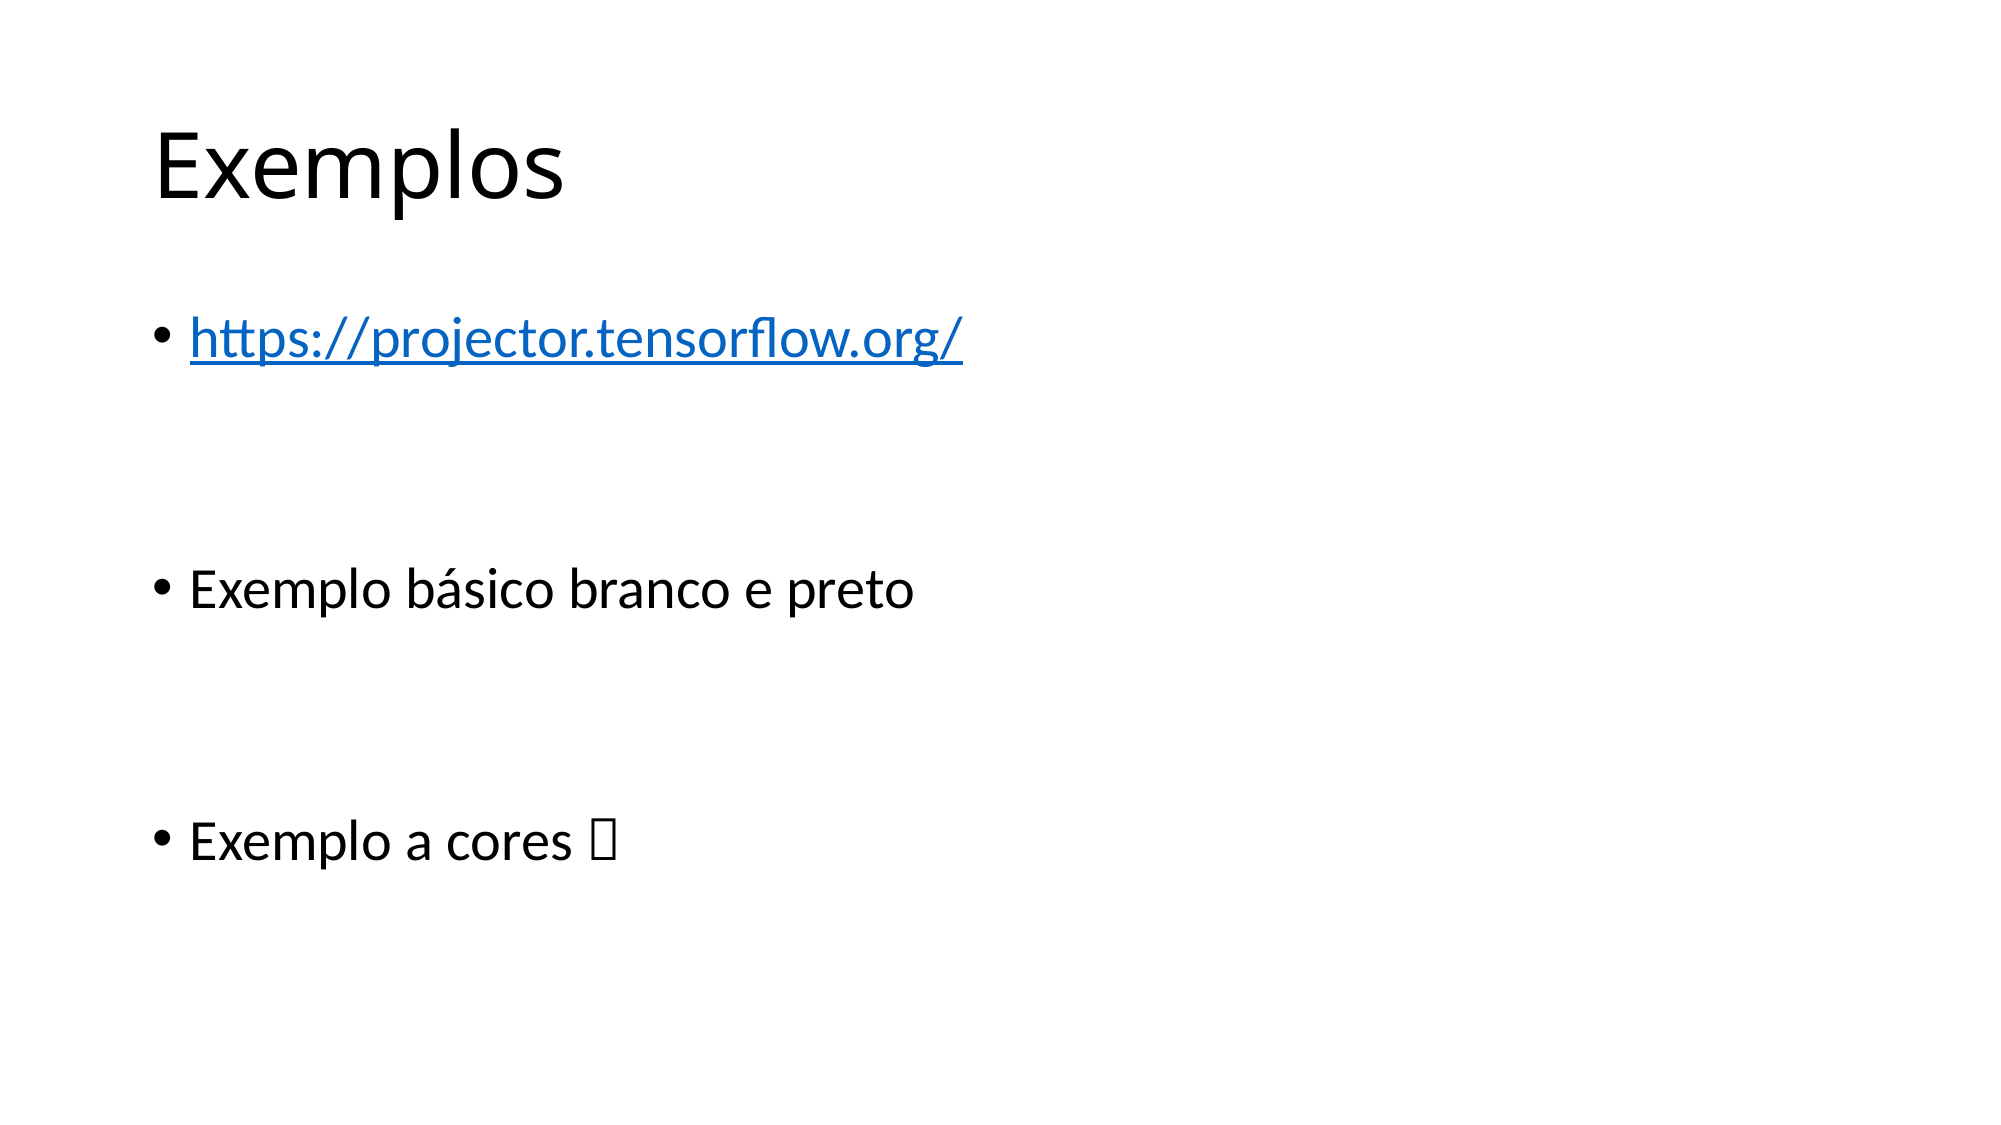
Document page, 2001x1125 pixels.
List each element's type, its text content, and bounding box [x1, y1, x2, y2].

list https://projector.tensorflow.org/ Exemplo básico branco e preto Exemplo a cores  [137, 299, 1863, 1014]
title Exemplos [137, 59, 1863, 278]
